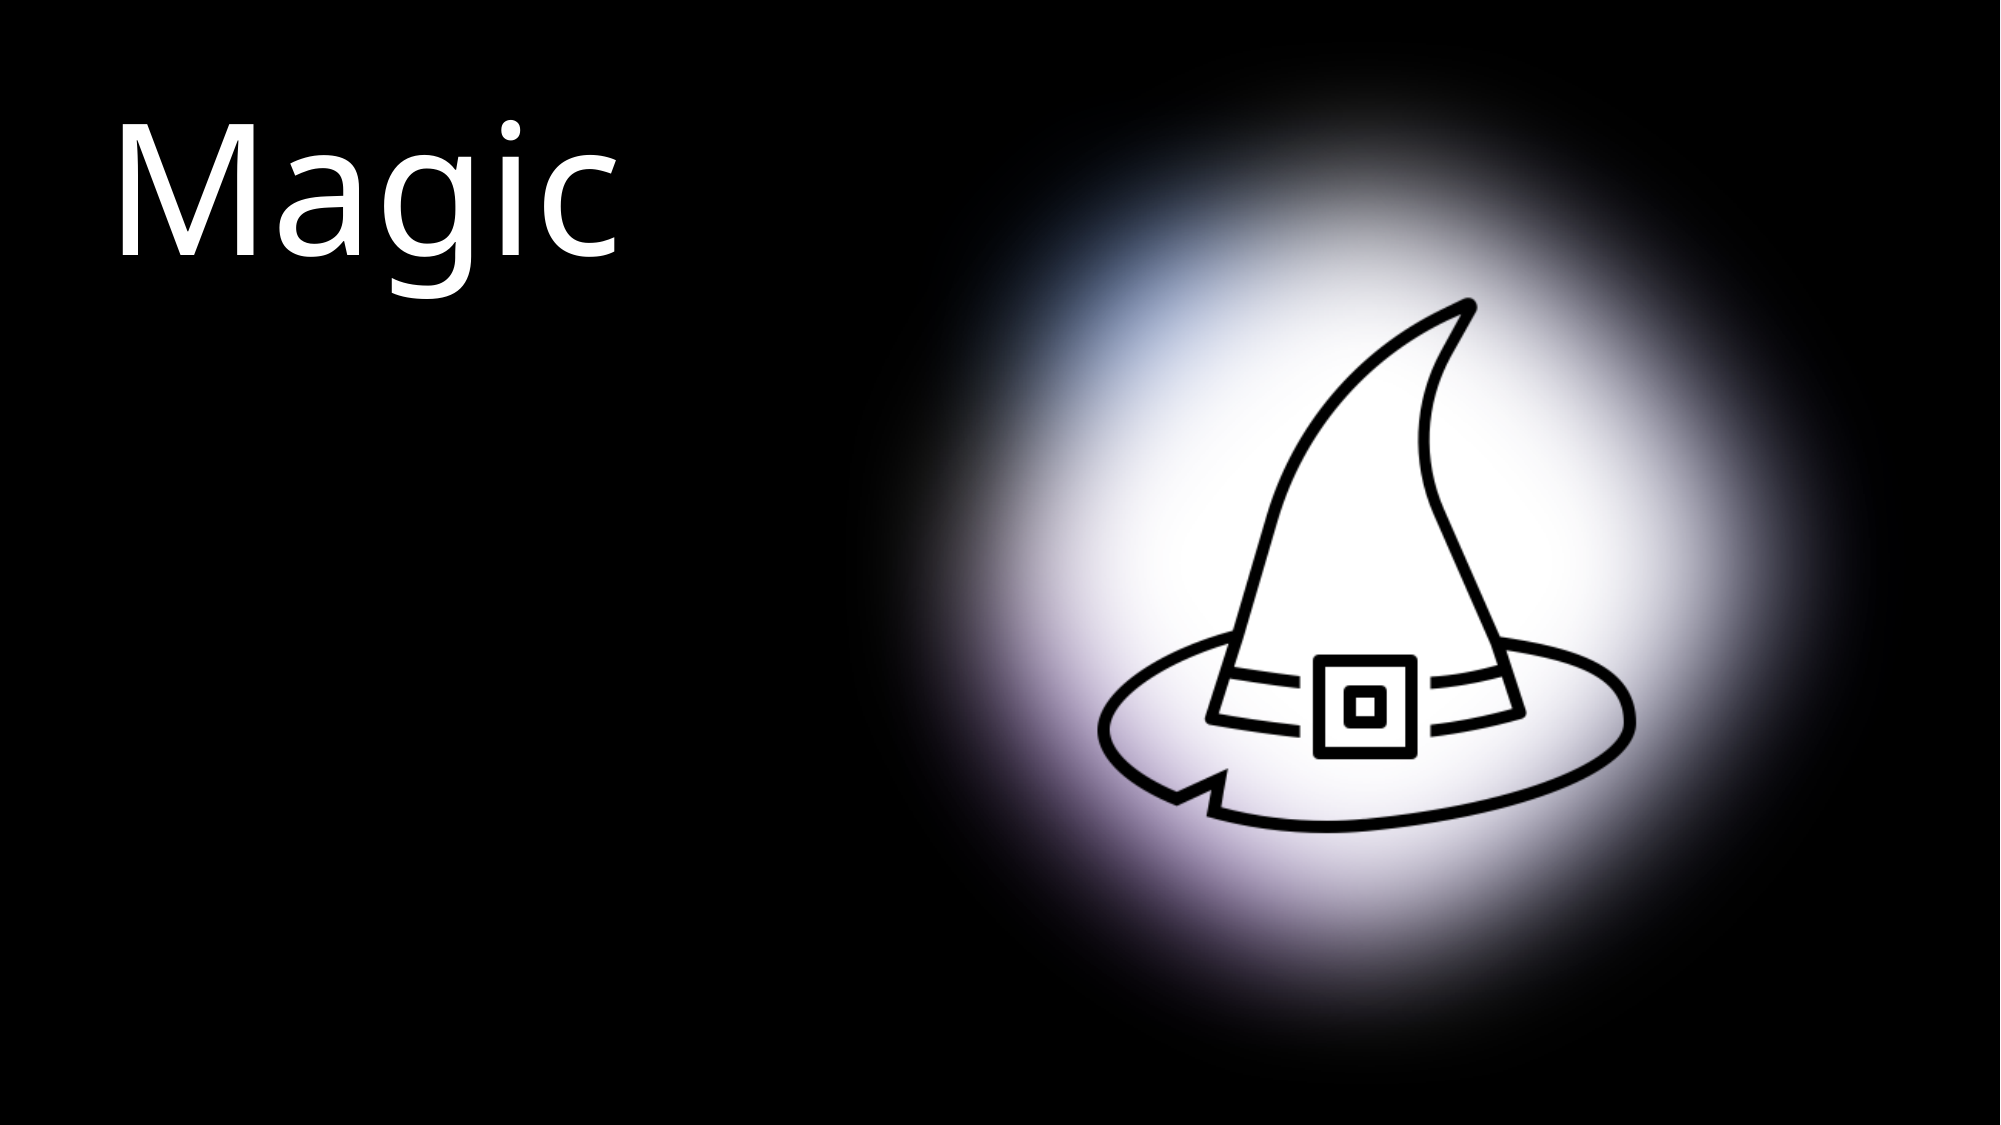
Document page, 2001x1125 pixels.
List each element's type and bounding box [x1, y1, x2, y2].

text_box [0, 0, 807, 1125]
list [1070, 267, 1661, 858]
text_box [807, 0, 2000, 1125]
